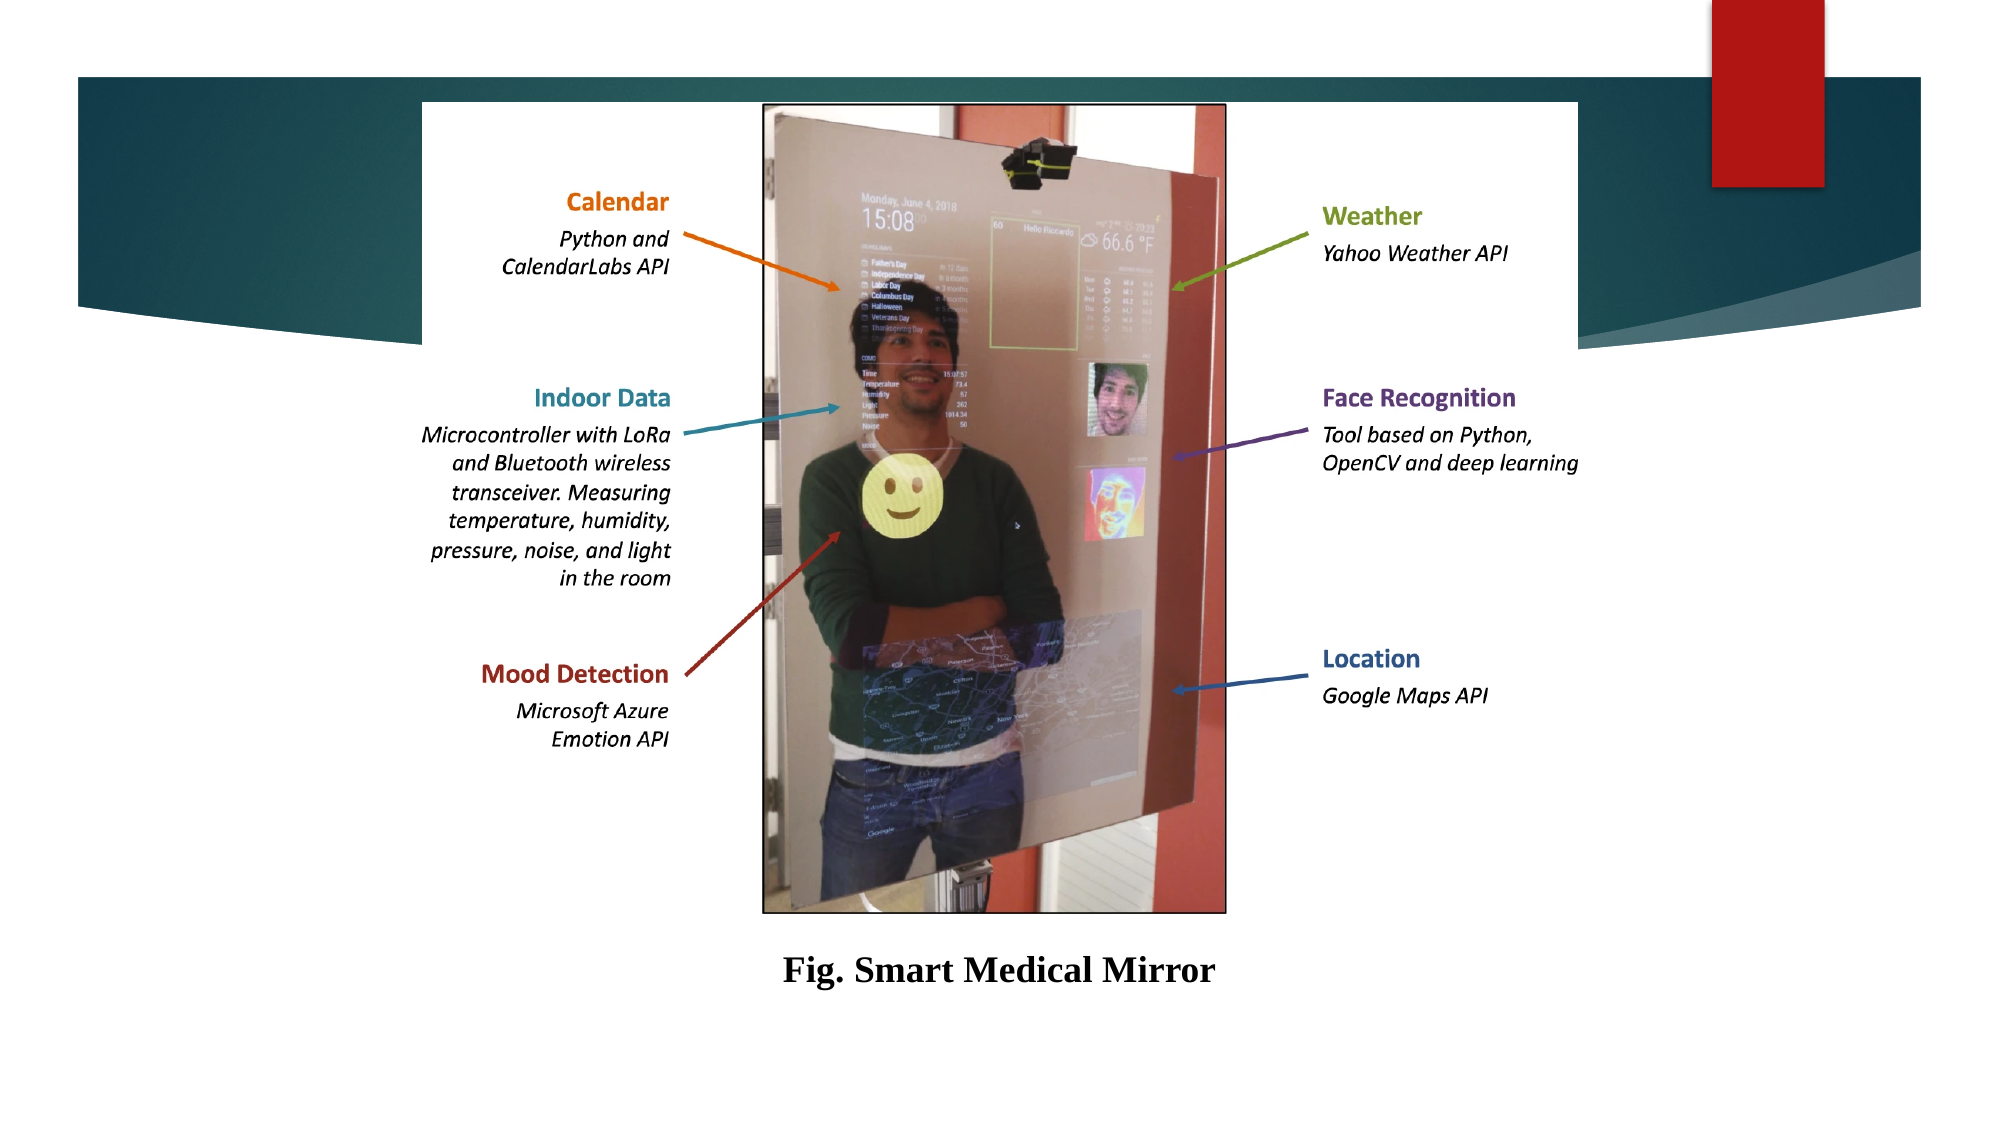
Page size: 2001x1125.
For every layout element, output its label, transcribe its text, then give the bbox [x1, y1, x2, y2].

picture [421, 102, 1579, 914]
text_box Fig. Smart Medical Mirror [768, 937, 1232, 998]
